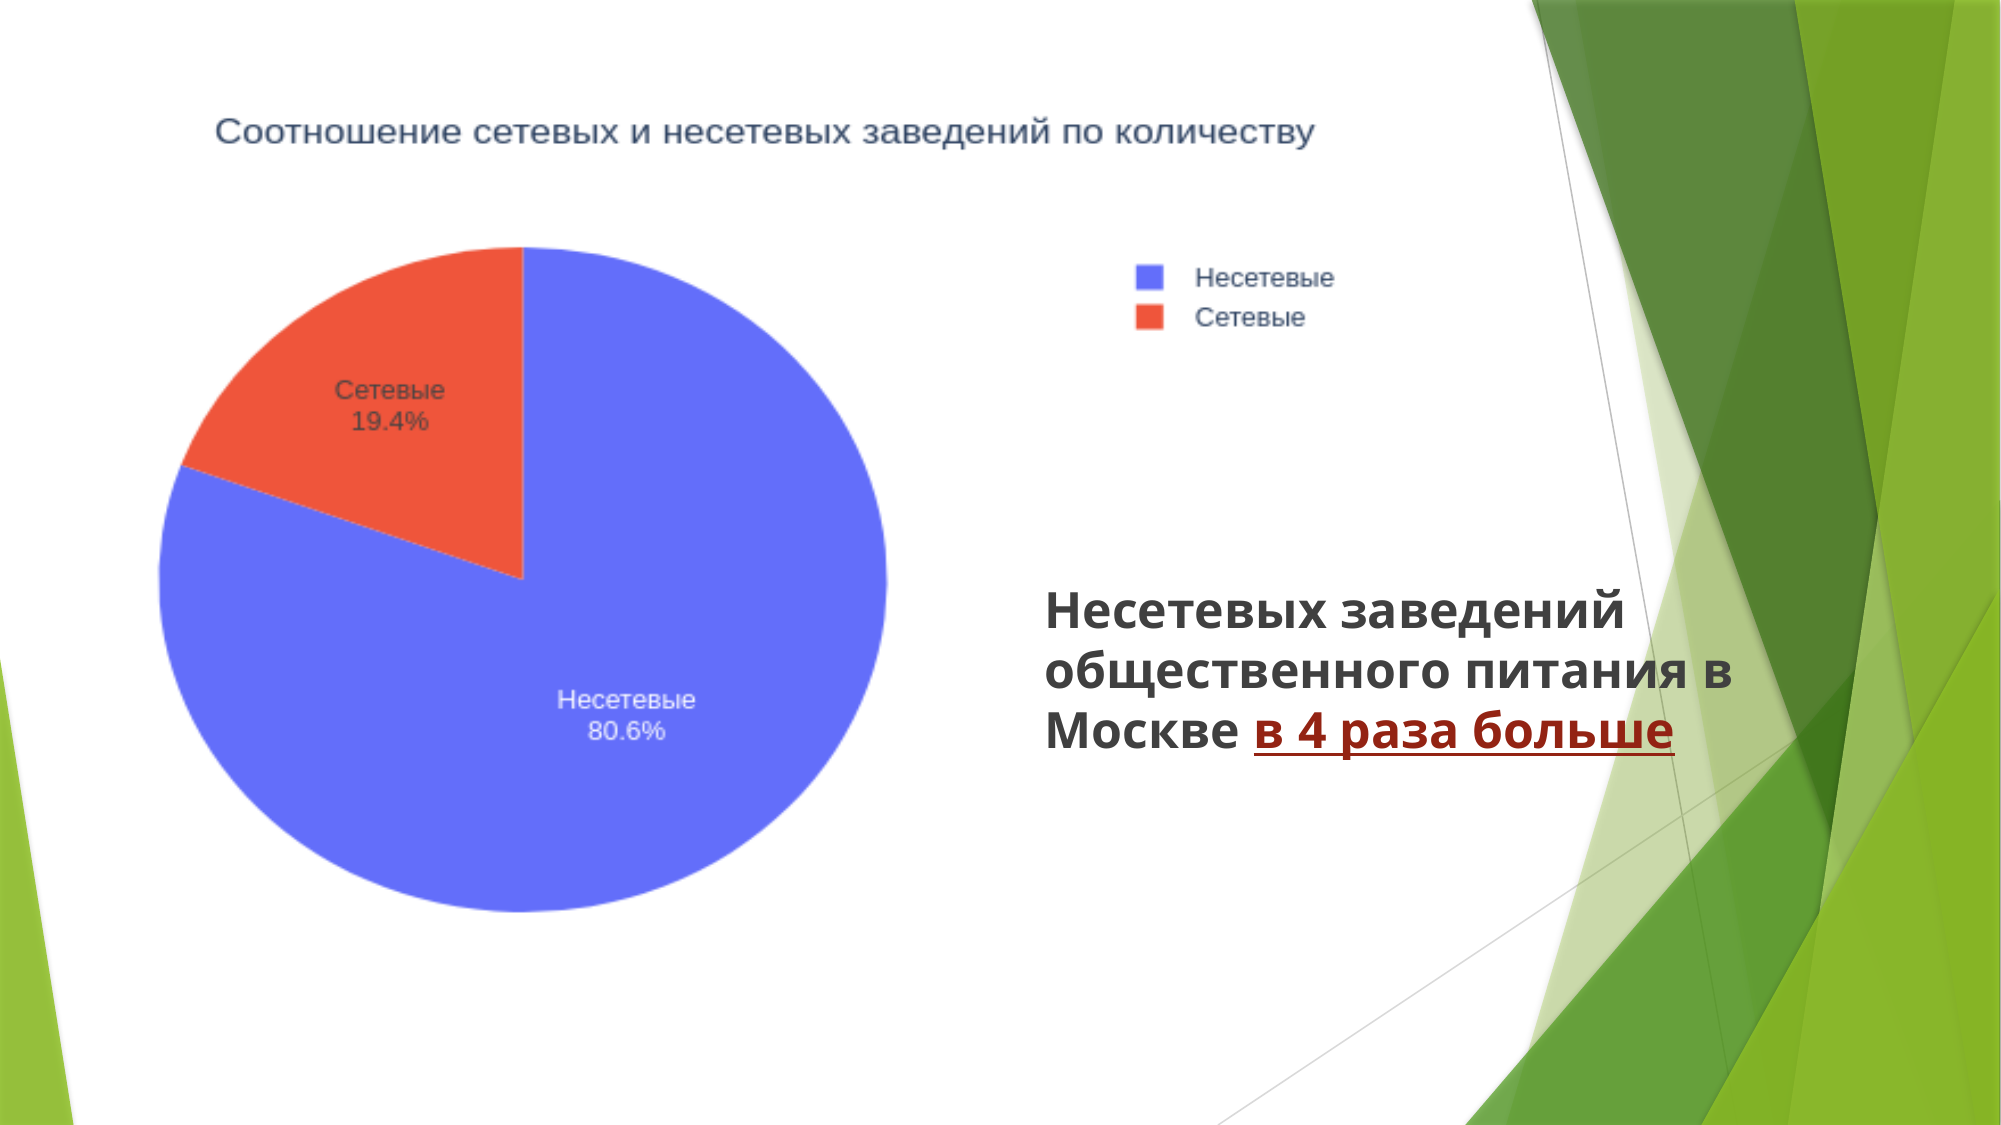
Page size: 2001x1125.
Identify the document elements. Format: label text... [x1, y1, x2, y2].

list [99, 40, 1377, 972]
list Несетевых заведений общественного питания в Москве в 4 раза больше [1029, 571, 1890, 988]
